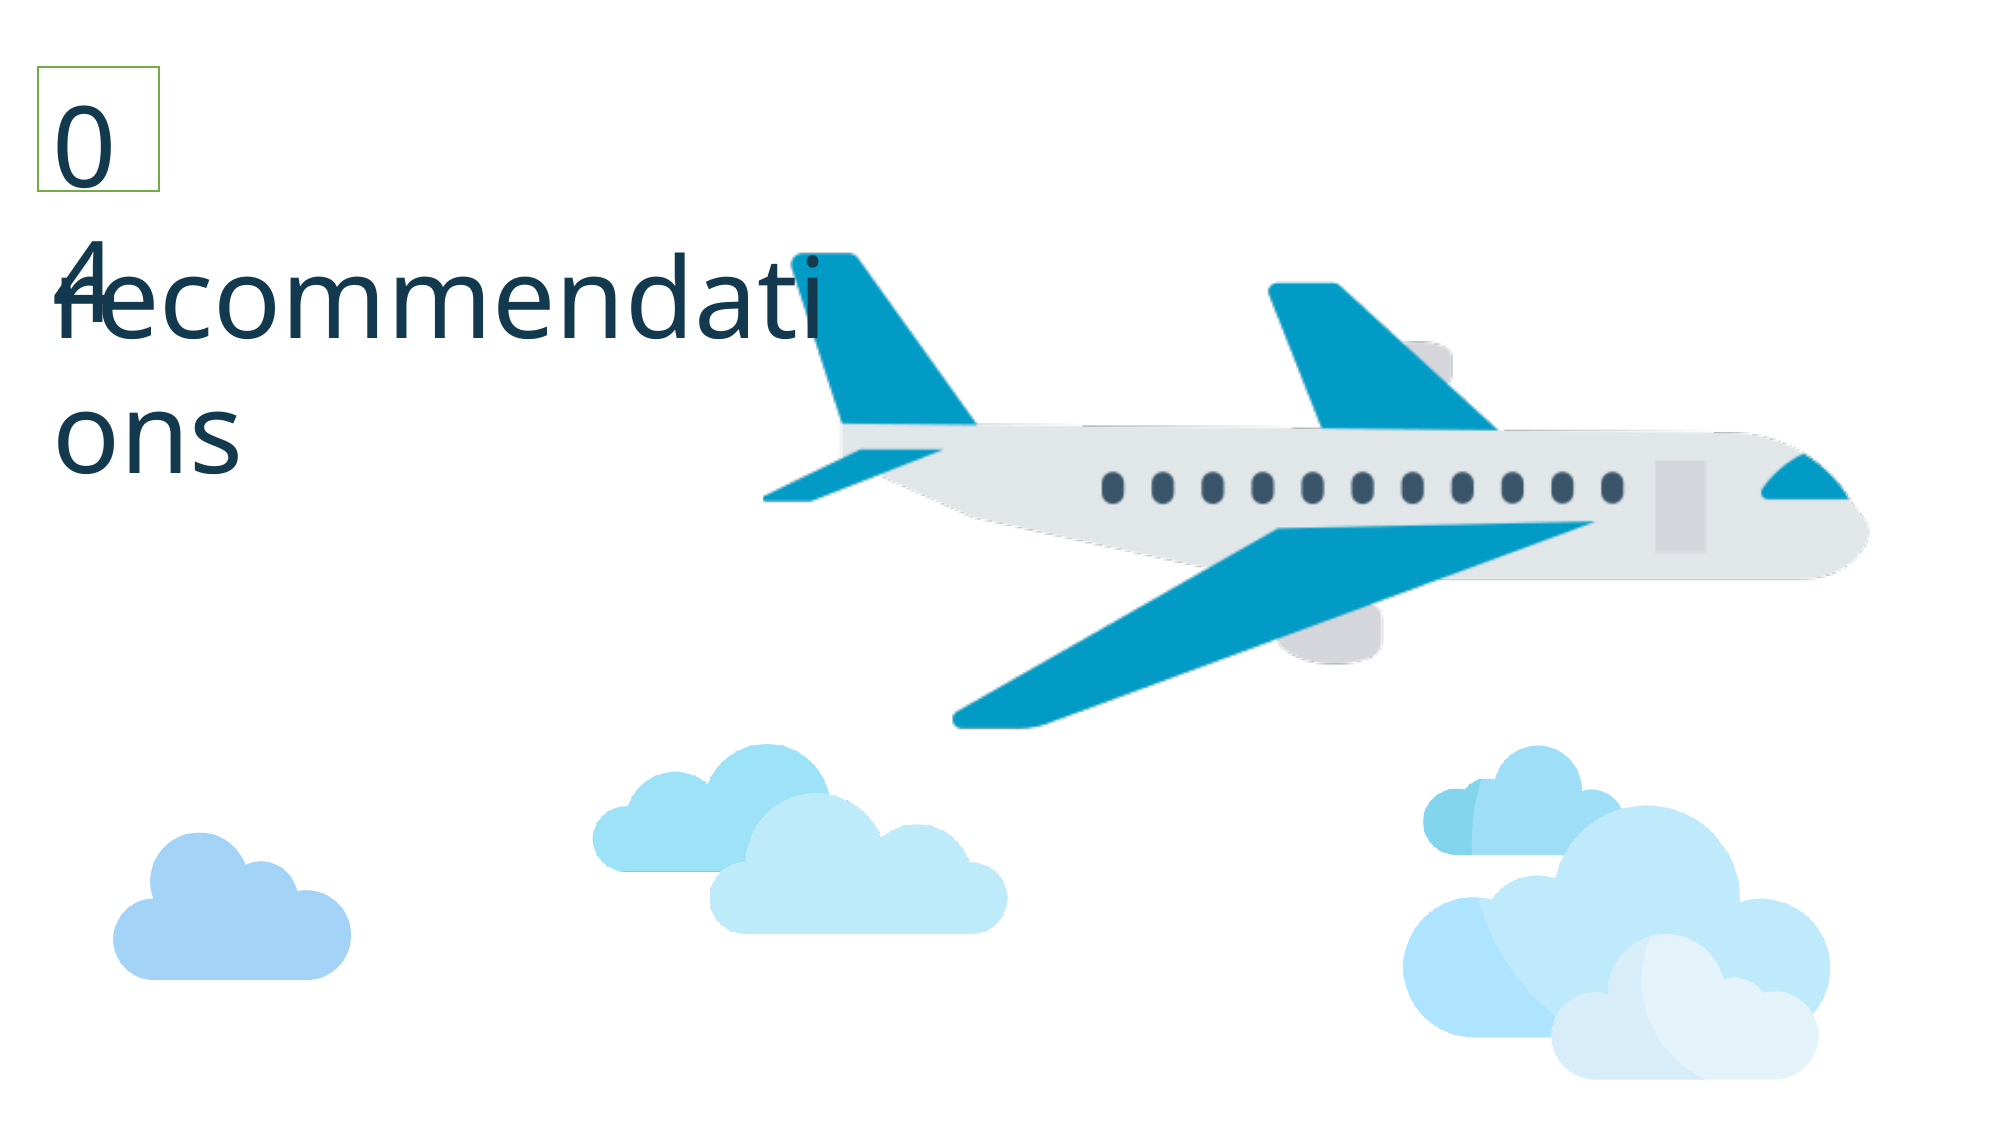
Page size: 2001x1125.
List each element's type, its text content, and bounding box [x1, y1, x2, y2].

text_box recommendations [37, 218, 763, 504]
text_box 04 [37, 67, 175, 352]
picture [586, 0, 1870, 1125]
picture [113, 787, 351, 1025]
